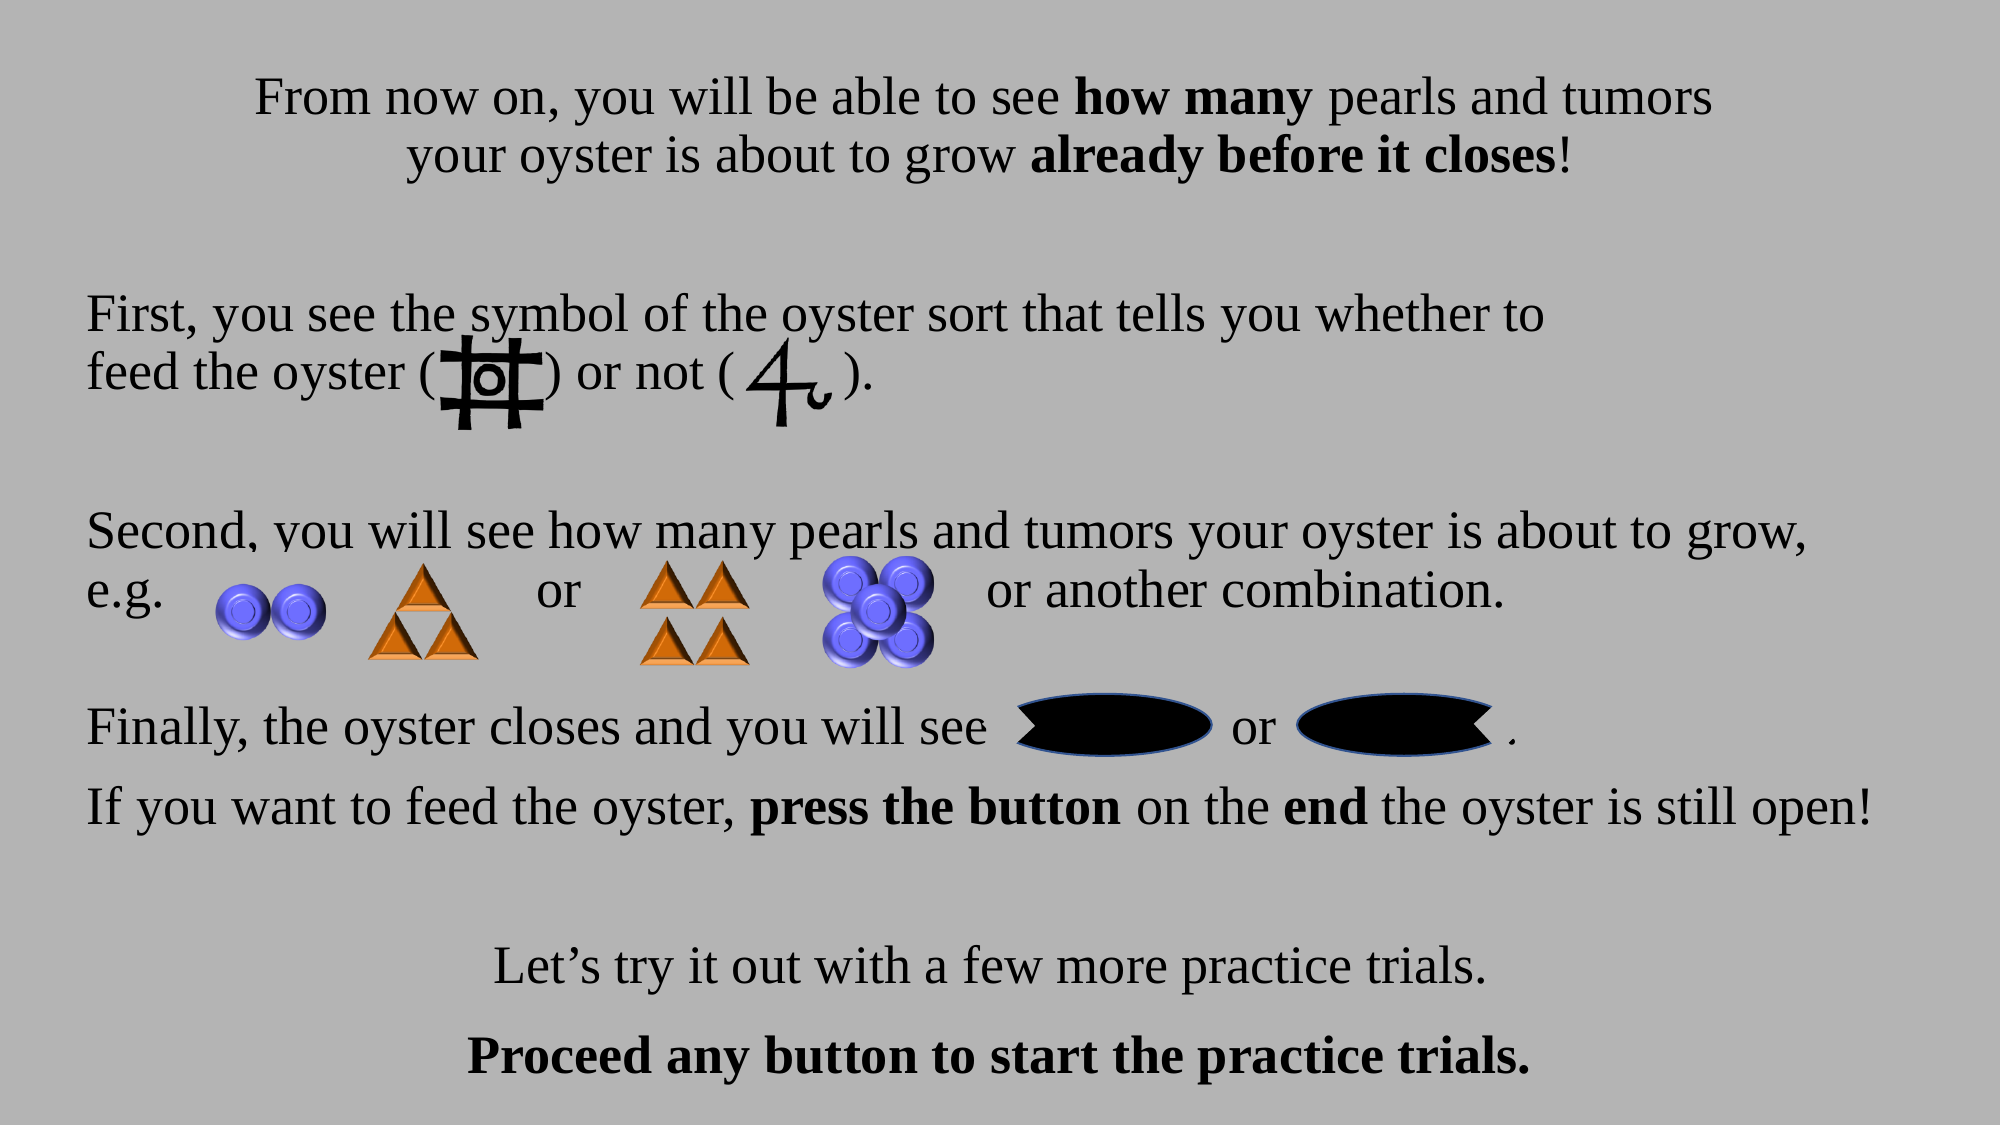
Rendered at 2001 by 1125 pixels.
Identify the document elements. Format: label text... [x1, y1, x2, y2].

picture [368, 252, 620, 502]
picture [678, 260, 903, 494]
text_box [990, 693, 1212, 756]
list From now on, you will be able to see how many pearls and tumors your oyster is about to grow already before it closes! First, you see the symbol of the oyster sort that tells you whether to feed the oyster ( ) or not ( ). Second, you will see how many pearls and tumors your oyster is about to grow, e.g. or or another combination. Finally, the oyster closes and you will see or . If you want to feed the oyster, press the button on the end the oyster is still open! Let’s try it out with a few more practice trials. [71, 59, 1910, 1037]
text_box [1296, 693, 1518, 756]
picture [211, 552, 330, 671]
text_box Proceed any button to start the practice trials. [452, 1011, 1548, 1092]
picture [635, 553, 754, 672]
picture [363, 552, 483, 671]
picture [818, 552, 938, 671]
